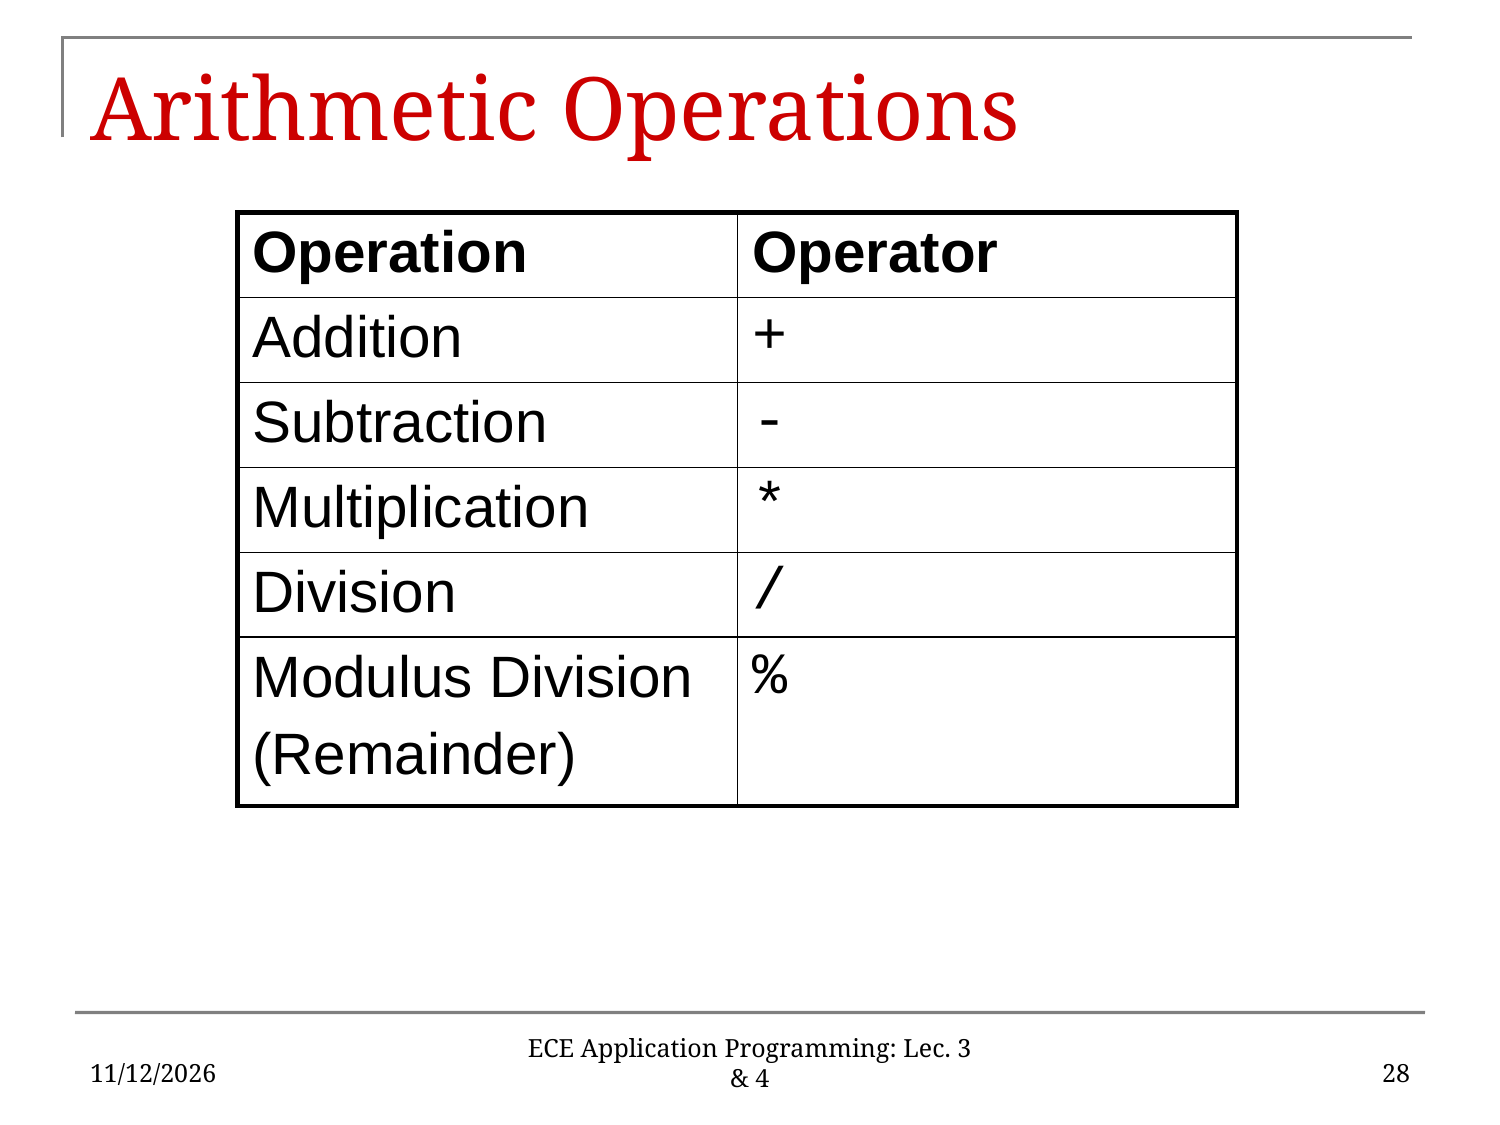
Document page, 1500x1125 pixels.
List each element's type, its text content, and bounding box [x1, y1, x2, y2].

table_cell Addition [240, 298, 737, 382]
table_header Operation [240, 215, 737, 297]
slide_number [74, 1023, 426, 1100]
table_cell Subtraction [240, 383, 737, 467]
table_header Operator [738, 215, 1235, 297]
table_cell * [738, 468, 1235, 552]
table_cell % [738, 638, 1235, 804]
footer ECE Application Programming: Lec. 3 & 4 [512, 1024, 988, 1101]
title Arithmetic Operations [75, 45, 1425, 163]
table_cell + [738, 298, 1235, 382]
table_cell Modulus Division (Remainder) [240, 638, 737, 804]
table_cell / [738, 553, 1235, 636]
table_cell Multiplication [240, 468, 737, 552]
table_cell Division [240, 553, 737, 636]
slide_number 28 [1074, 1023, 1426, 1100]
table_cell - [738, 383, 1235, 467]
